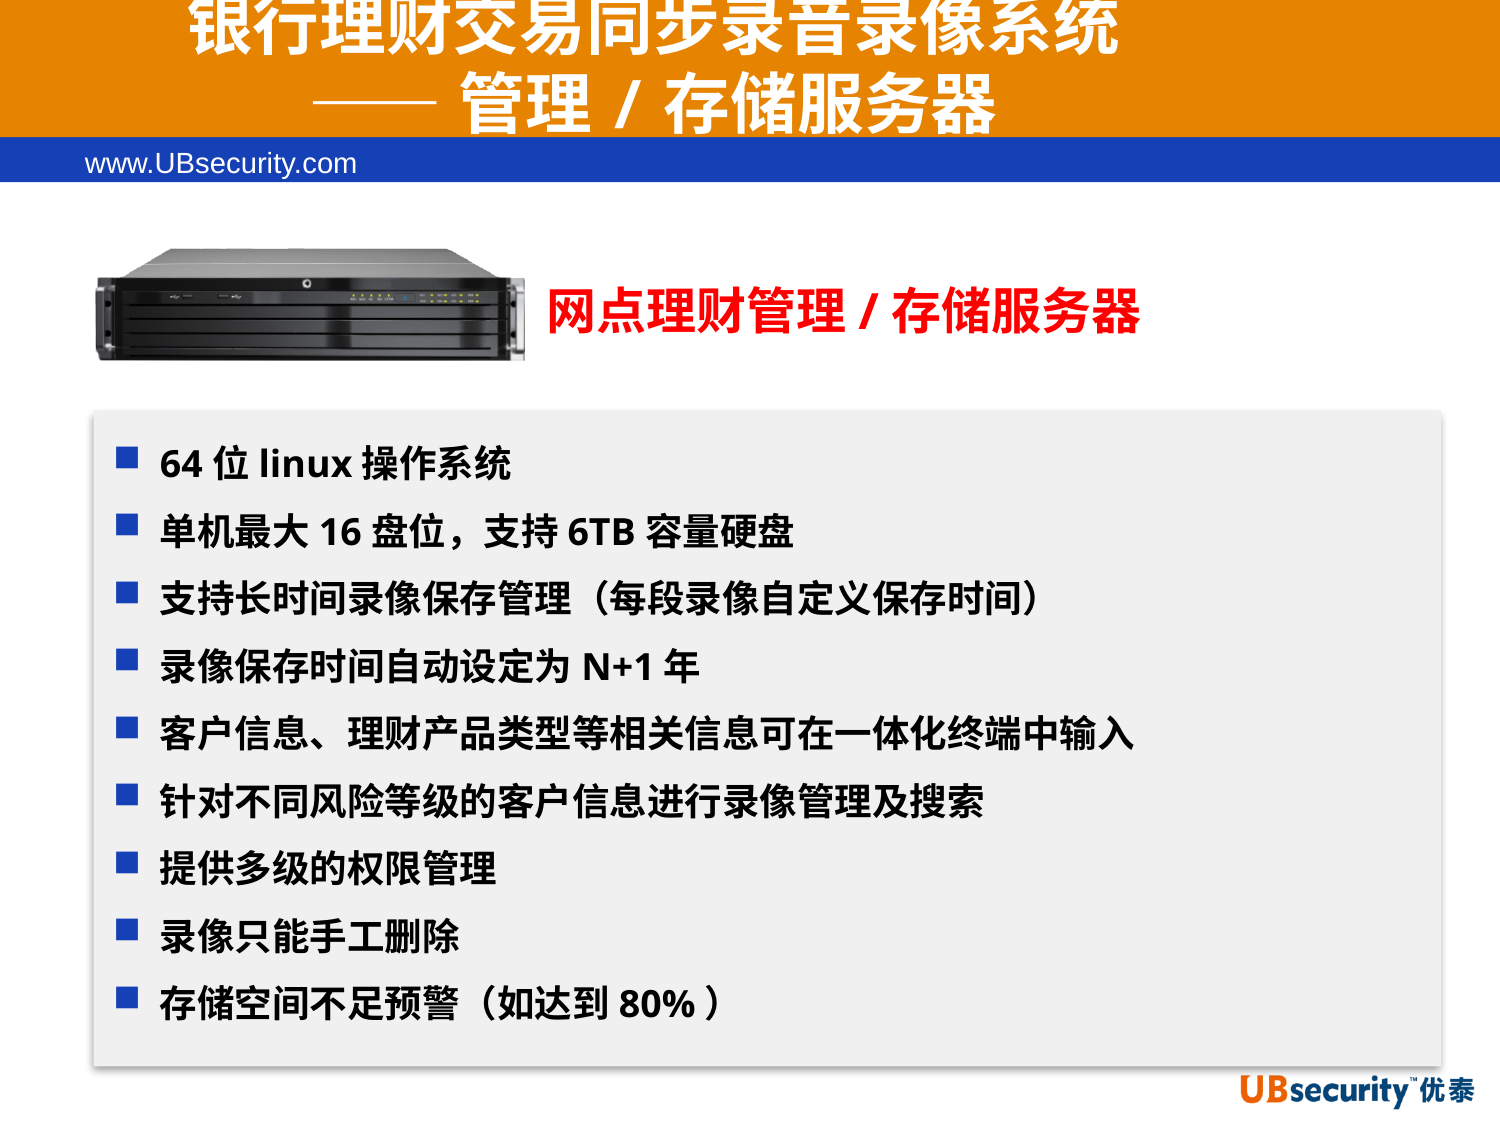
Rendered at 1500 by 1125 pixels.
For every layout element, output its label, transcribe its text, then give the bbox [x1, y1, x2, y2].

text_box 64位linux操作系统 单机最大16盘位，支持6TB容量硬盘 支持长时间录像保存管理（每段录像自定义保存时间） 录像保存时间自动设定为N+1年 客户信息、理财产品类型等相关信息可在一体化终端中输入 针对不同风险等级的客户信息进行录像管理及搜索 提供多级的权限管理 录像只能手工删除 存储空间不足预警（如达到80%） [98, 410, 1348, 1125]
picture [1348, 1058, 1500, 1118]
text_box 网点理财管理/存储服务器 [531, 272, 1156, 408]
text_box [92, 408, 1443, 1068]
picture [93, 245, 528, 363]
text_box 银行理财交易同步录音录像系统 ——管理/存储服务器 [17, 11, 1289, 114]
